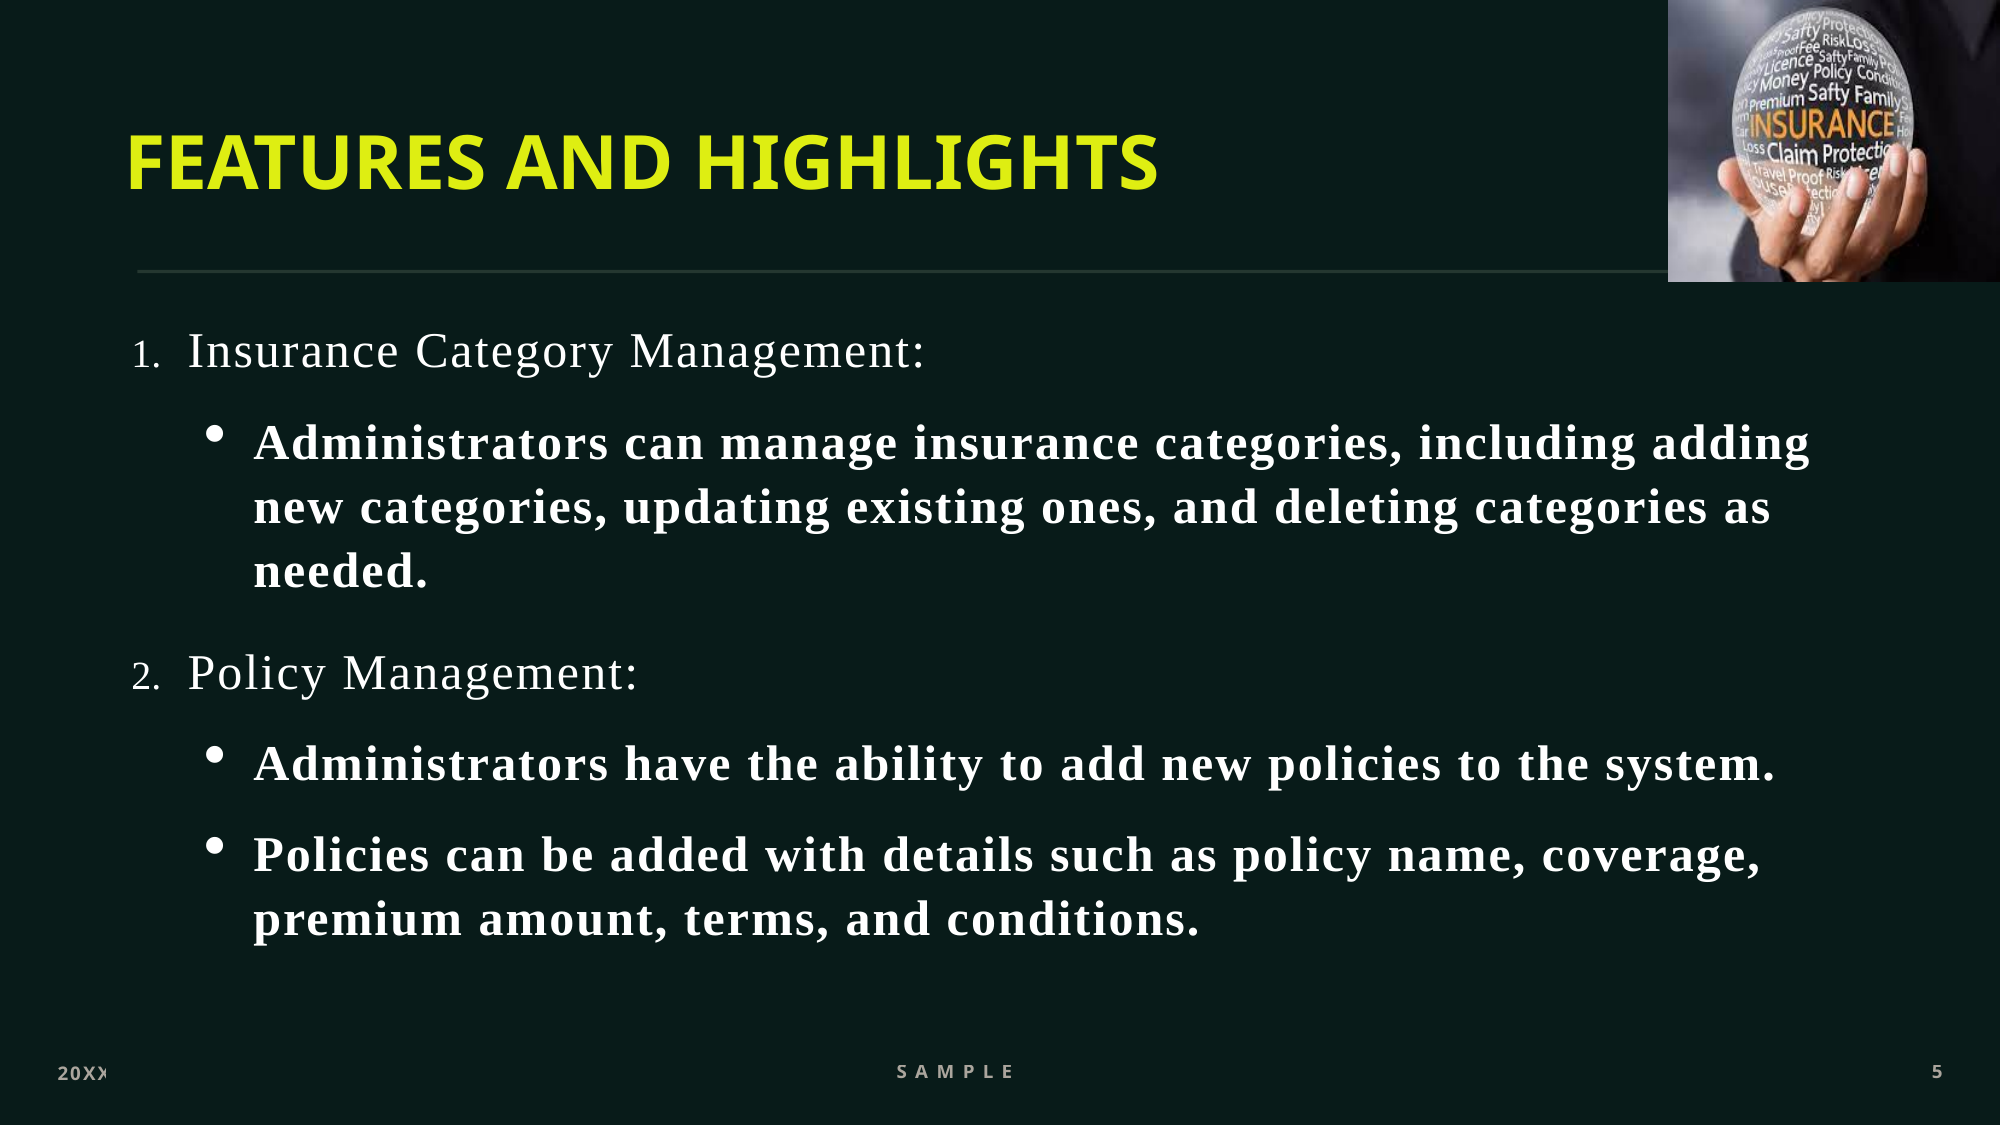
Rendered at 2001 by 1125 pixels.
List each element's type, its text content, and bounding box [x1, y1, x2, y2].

picture [1668, 0, 2000, 282]
list Insurance Category Management: Administrators can manage insurance categories, including adding new categories, updating existing ones, and deleting categories as needed. Policy Management: Administrators have the ability to add new policies to the system. Policies can be added with details such as policy name, coverage, premium amount, terms, and conditions. [116, 306, 1842, 994]
footer Sample Text [587, 1042, 1413, 1103]
title FEATURES AND HIGHLIGHTS [109, 92, 1668, 227]
slide_number 20XX [42, 1042, 587, 1103]
slide_number 5 [1725, 1042, 1958, 1103]
